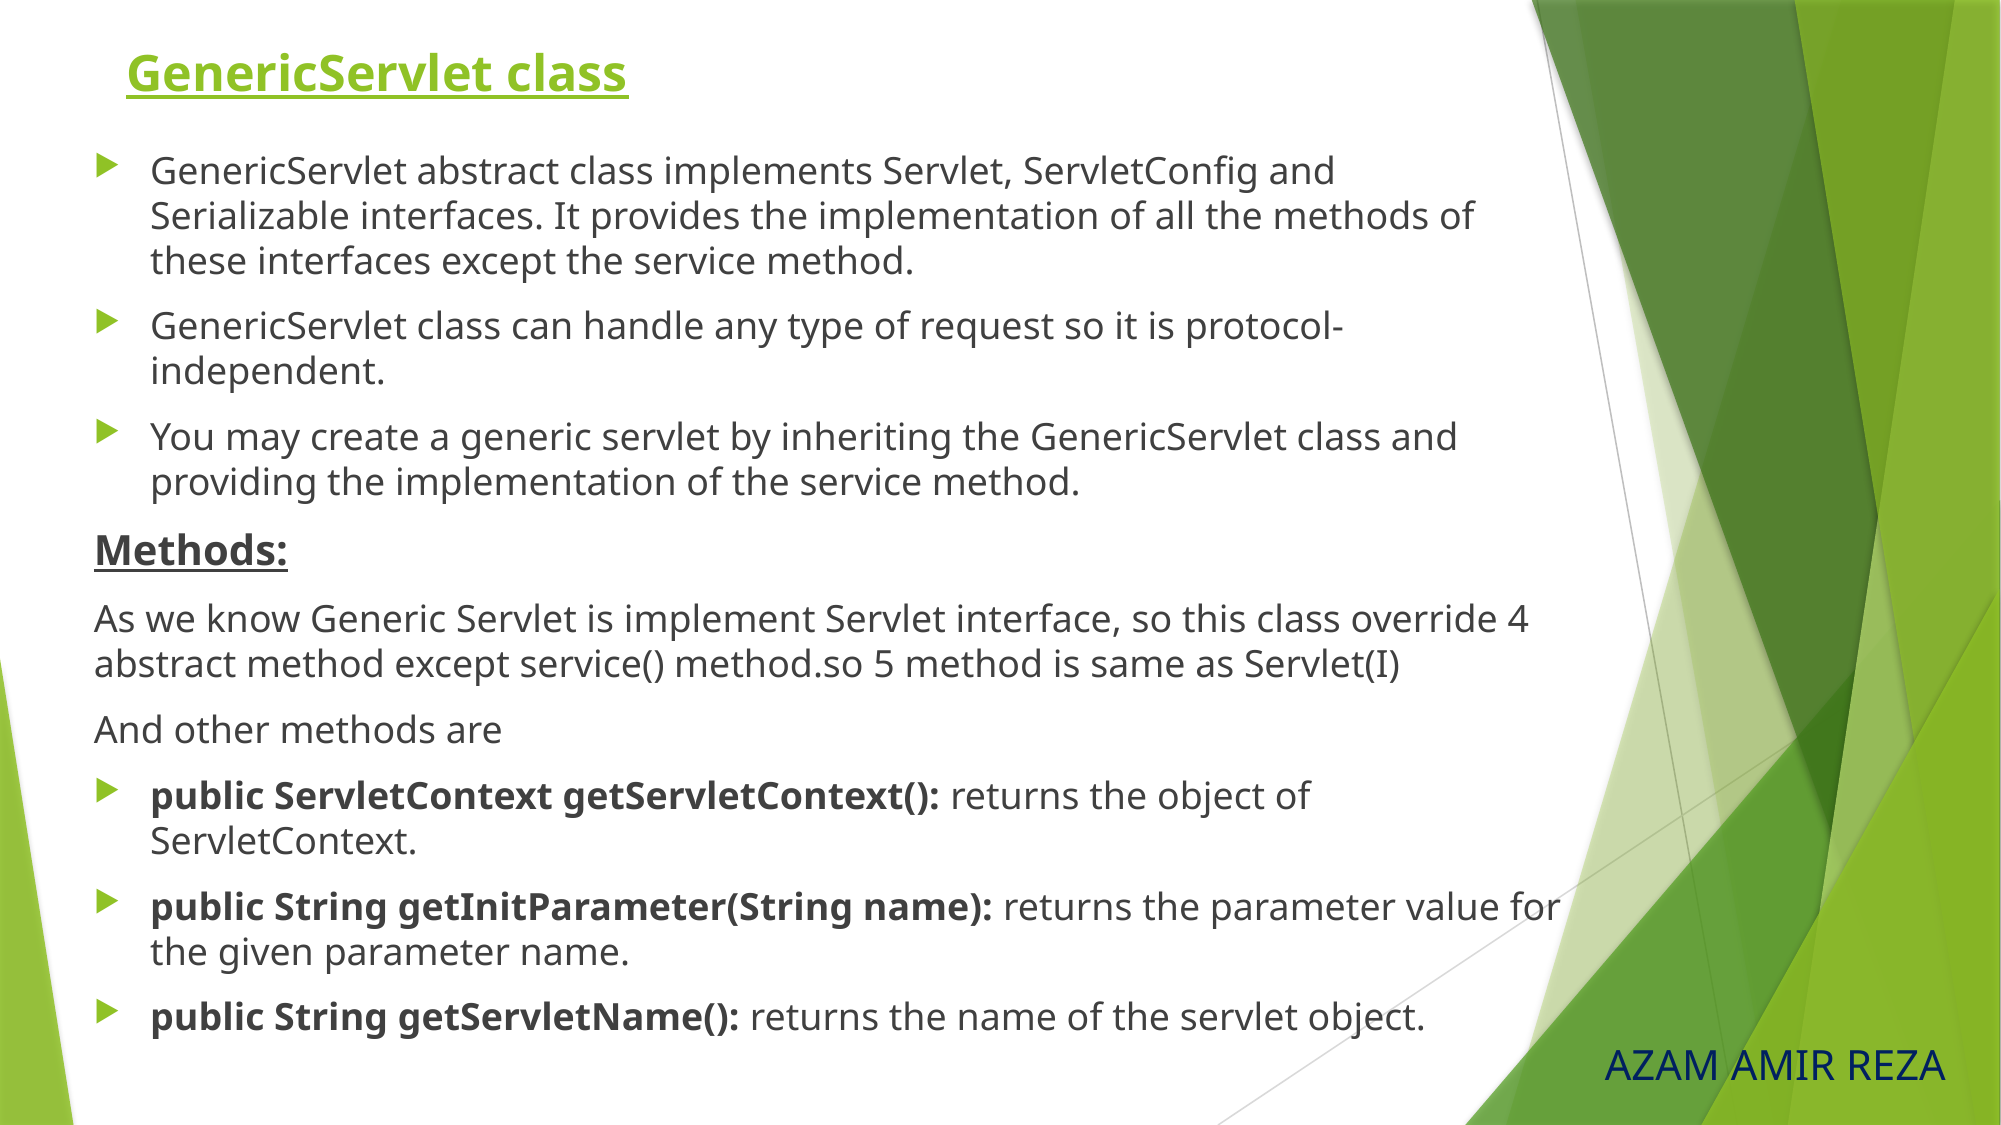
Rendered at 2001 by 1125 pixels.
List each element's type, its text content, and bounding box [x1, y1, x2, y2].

title GenericServlet class [111, 33, 1522, 139]
footer AZAM AMIR REZA [1589, 1033, 1977, 1094]
list GenericServlet abstract class implements Servlet, ServletConfig and Serializable interfaces. It provides the implementation of all the methods of these interfaces except the service method. GenericServlet class can handle any type of request so it is protocol-independent. You may create a generic servlet by inheriting the GenericServlet class and providing the implementation of the service method. Methods: As we know Generic Servlet is implement Servlet interface, so this class override 4 abstract method except service() method.so 5 method is same as Servlet(I) And other methods are public ServletContext getServletContext(): returns the object of ServletContext. public String getInitParameter(String name): returns the parameter value for the given parameter name. public String getServletName(): returns the name of the servlet object. [78, 139, 1584, 1081]
